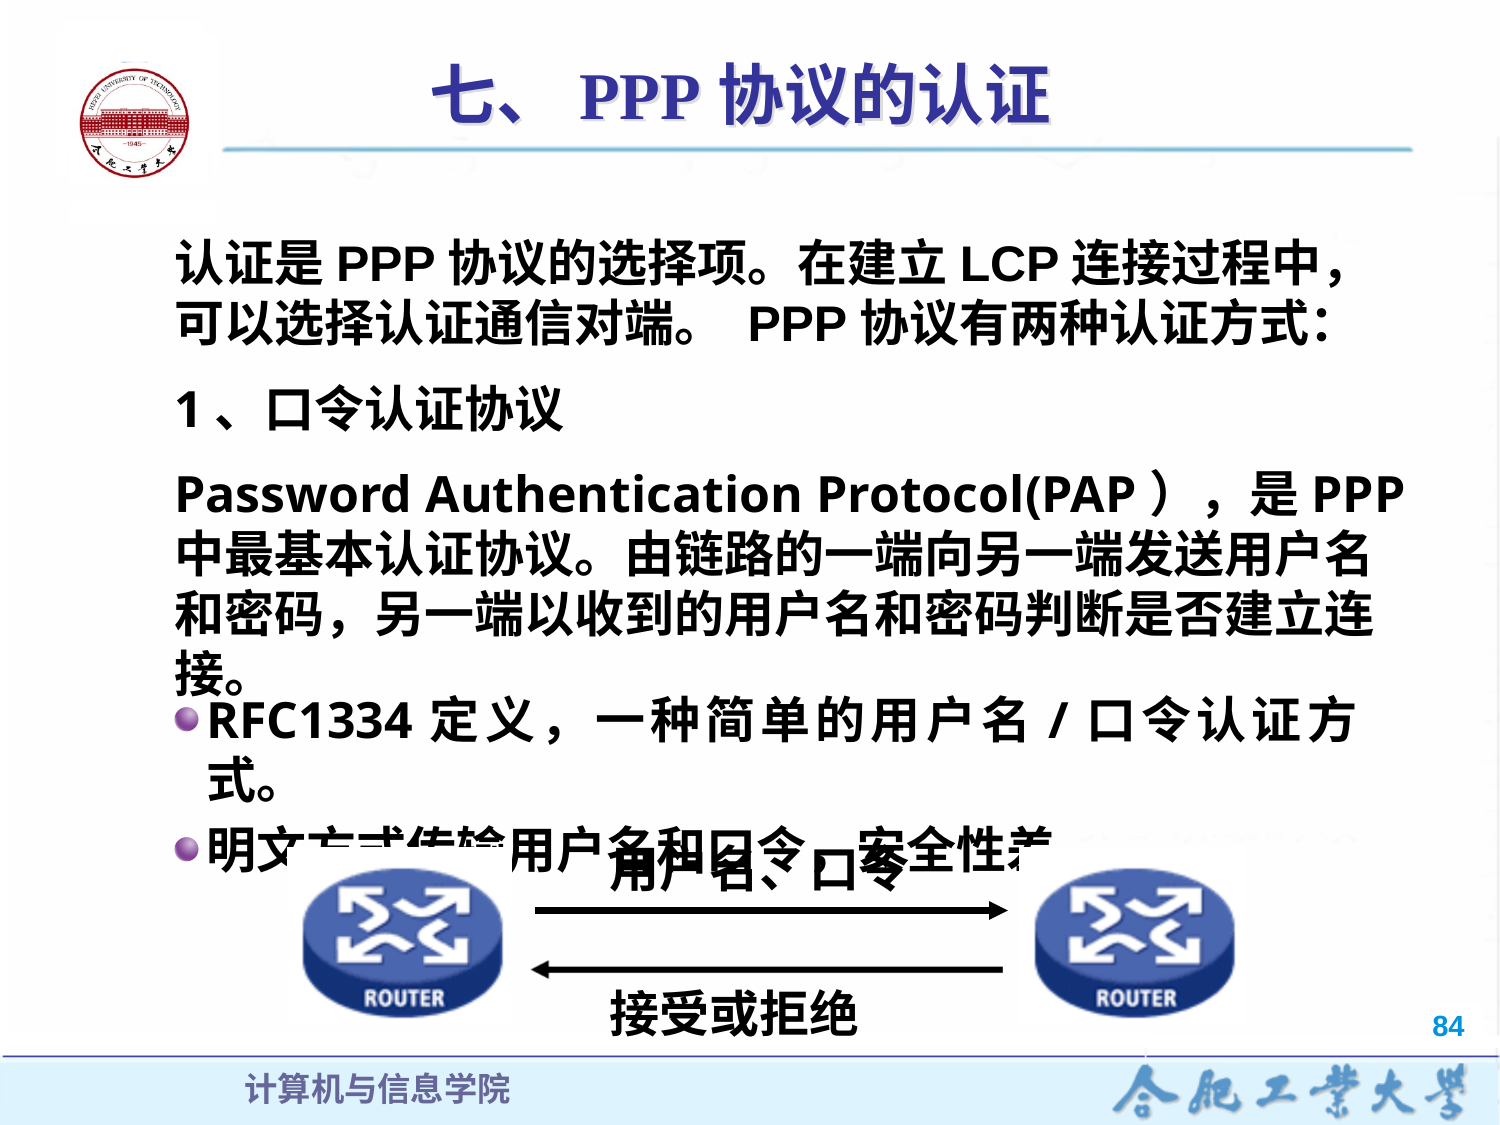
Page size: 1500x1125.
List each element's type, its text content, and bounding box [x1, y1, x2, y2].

list RFC1334定义，一种简单的用户名/口令认证方式。 明文方式传输用户名和口令，安全性差。 [159, 711, 1372, 830]
text_box 接受或拒绝 [594, 997, 938, 1050]
text_box Password Authentication Protocol(PAP），是PPP中最基本认证协议。由链路的一端向另一端发送用户名和密码，另一端以收到的用户名和密码判断是否建立连接。 [159, 455, 1428, 711]
text_box 用户名、口令 [594, 829, 938, 905]
title 七、PPP协议的认证 [159, 36, 1322, 149]
text_box 认证是PPP协议的选择项。在建立LCP连接过程中，可以选择认证通信对端。 PPP协议有两种认证方式： [159, 223, 1428, 359]
text_box 1、口令认证协议 [159, 369, 585, 445]
picture [0, 0, 1500, 1125]
